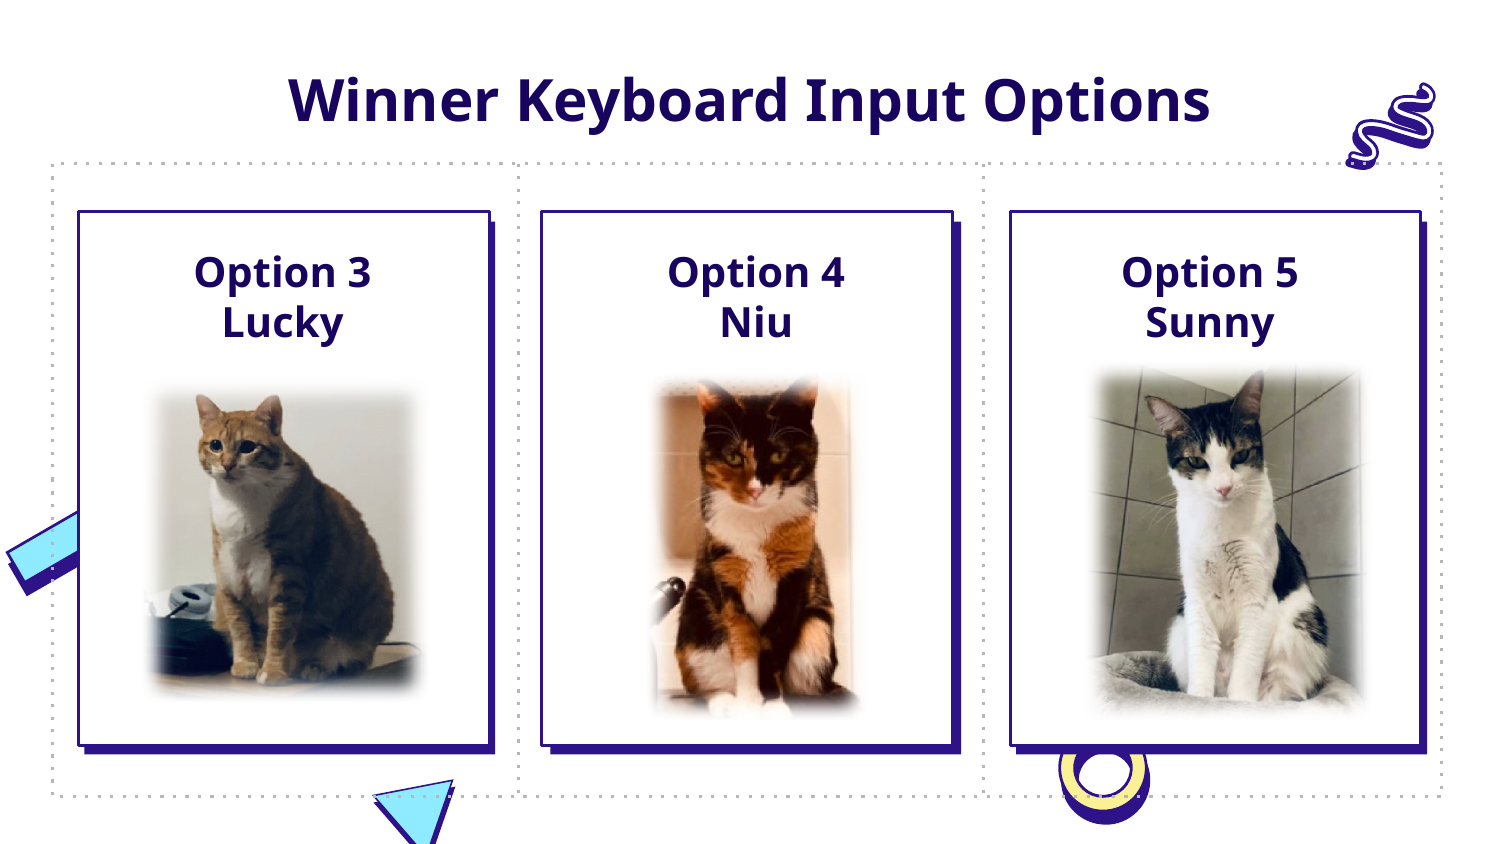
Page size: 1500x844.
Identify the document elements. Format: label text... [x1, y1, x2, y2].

title Winner Keyboard Input Options [118, 48, 1382, 143]
text_box [520, 163, 982, 797]
title Option 3 Lucky [111, 251, 454, 341]
picture [645, 370, 870, 723]
text_box [985, 163, 1442, 797]
picture [140, 376, 431, 705]
title Option 4 Niu [593, 251, 919, 341]
text_box [52, 163, 518, 797]
picture [1083, 358, 1373, 722]
title Option 5 Sunny [1047, 251, 1373, 341]
